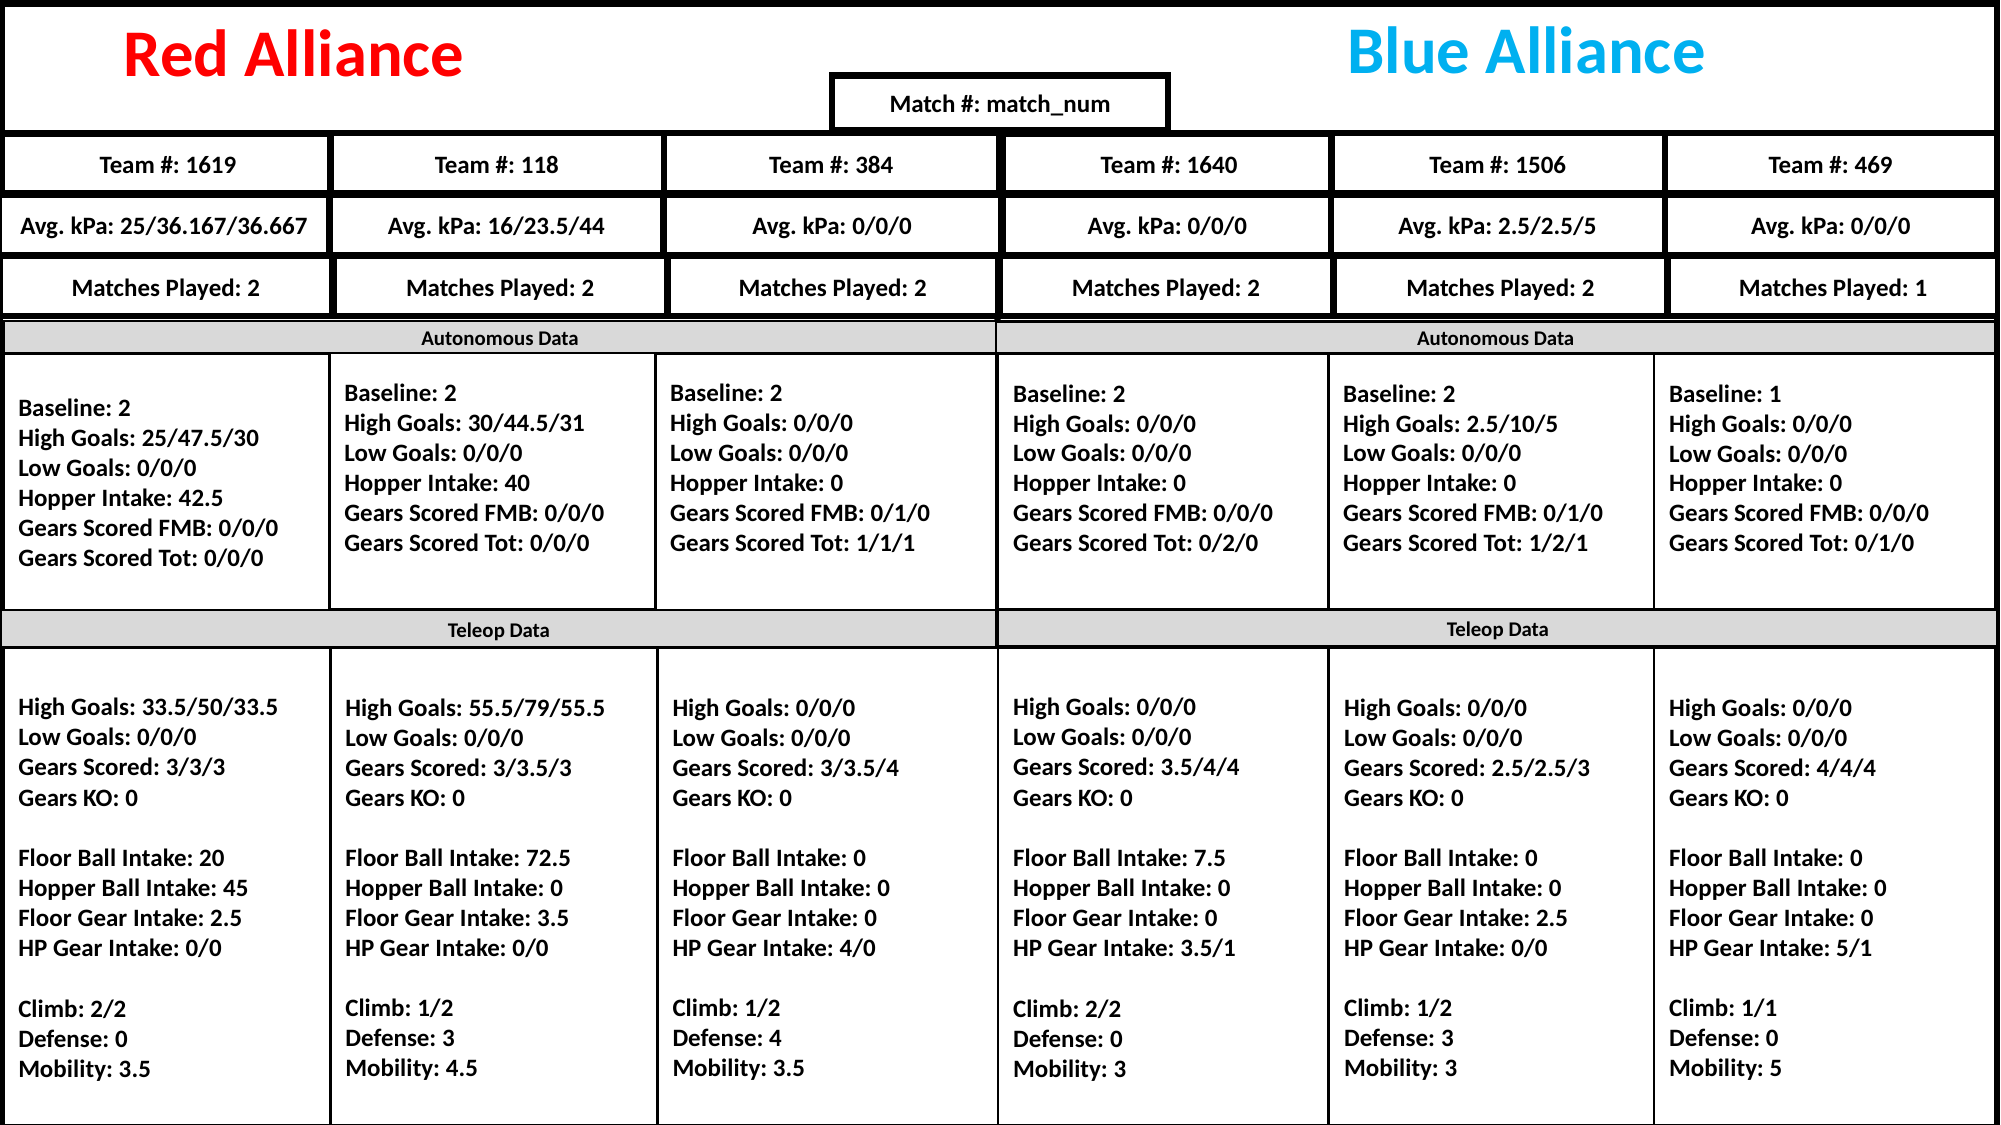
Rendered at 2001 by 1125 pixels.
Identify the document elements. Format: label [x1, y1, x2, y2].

text_box [0, 0, 1999, 1125]
